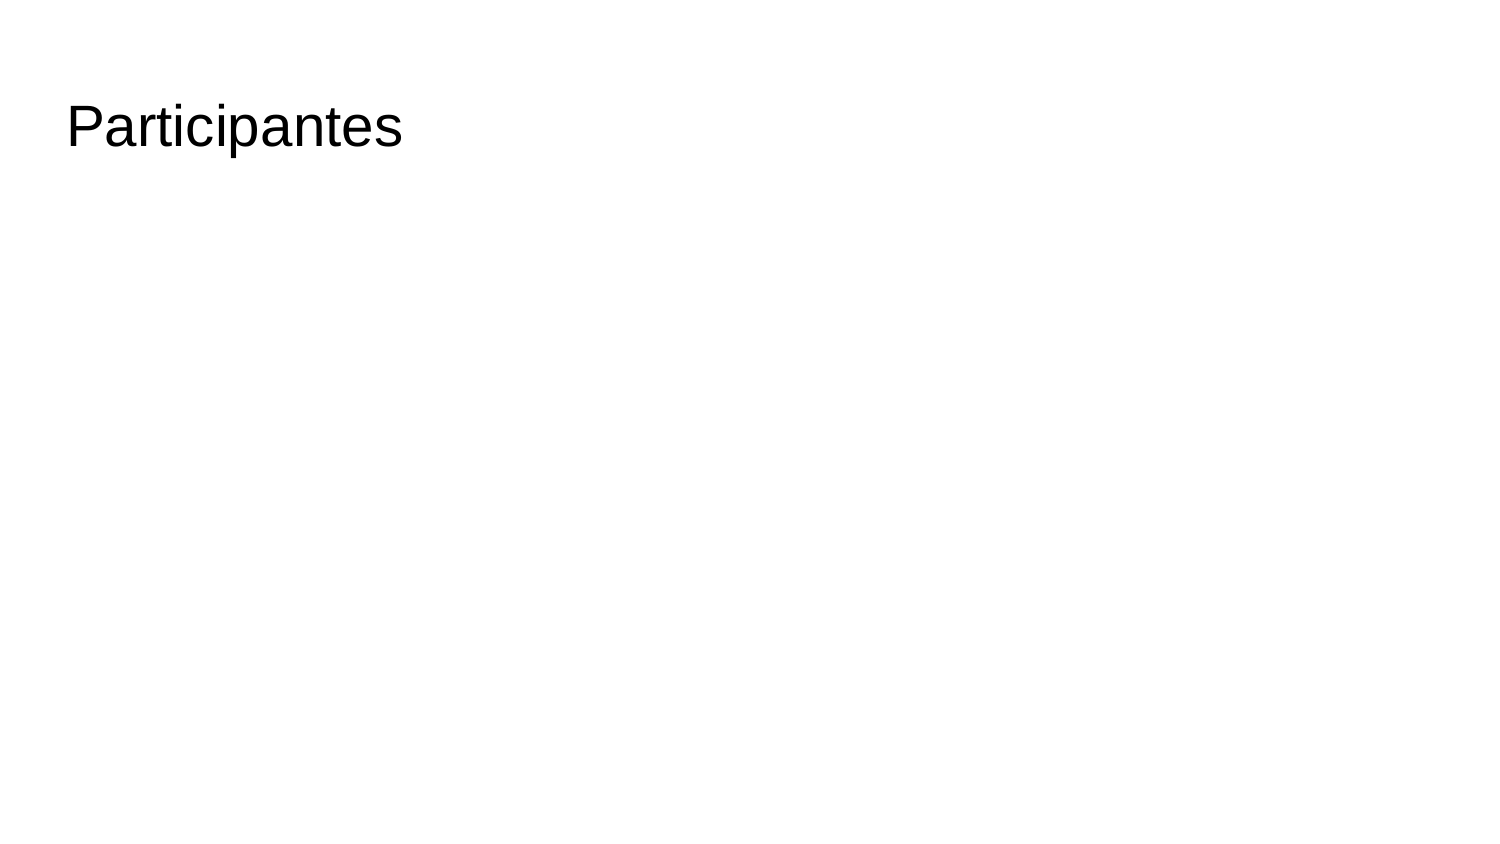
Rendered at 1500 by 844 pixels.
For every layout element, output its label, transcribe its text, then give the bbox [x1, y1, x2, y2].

title Participantes [51, 72, 1449, 167]
